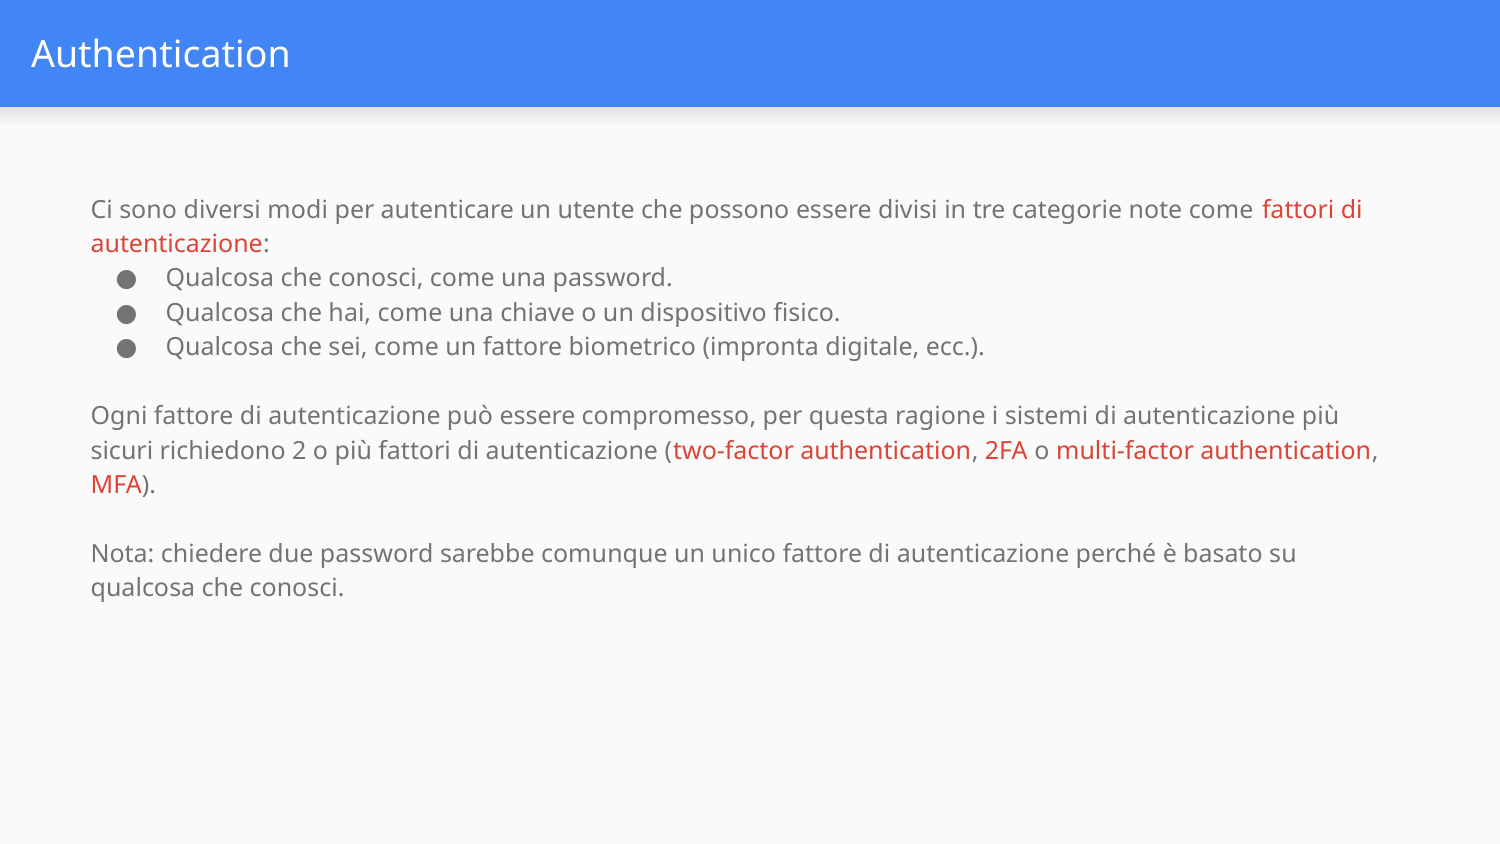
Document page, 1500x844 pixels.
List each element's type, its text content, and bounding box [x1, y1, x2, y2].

title Authentication [16, 2, 1464, 102]
list Ci sono diversi modi per autenticare un utente che possono essere divisi in tre categorie note come fattori di autenticazione: Qualcosa che conosci, come una password. Qualcosa che hai, come una chiave o un dispositivo fisico. Qualcosa che sei, come un fattore biometrico (impronta digitale, ecc.). Ogni fattore di autenticazione può essere compromesso, per questa ragione i sistemi di autenticazione più sicuri richiedono 2 o più fattori di autenticazione (two-factor authentication, 2FA o multi-factor authentication, MFA). Nota: chiedere due password sarebbe comunque un unico fattore di autenticazione perché è basato su qualcosa che conosci. [75, 173, 1425, 592]
